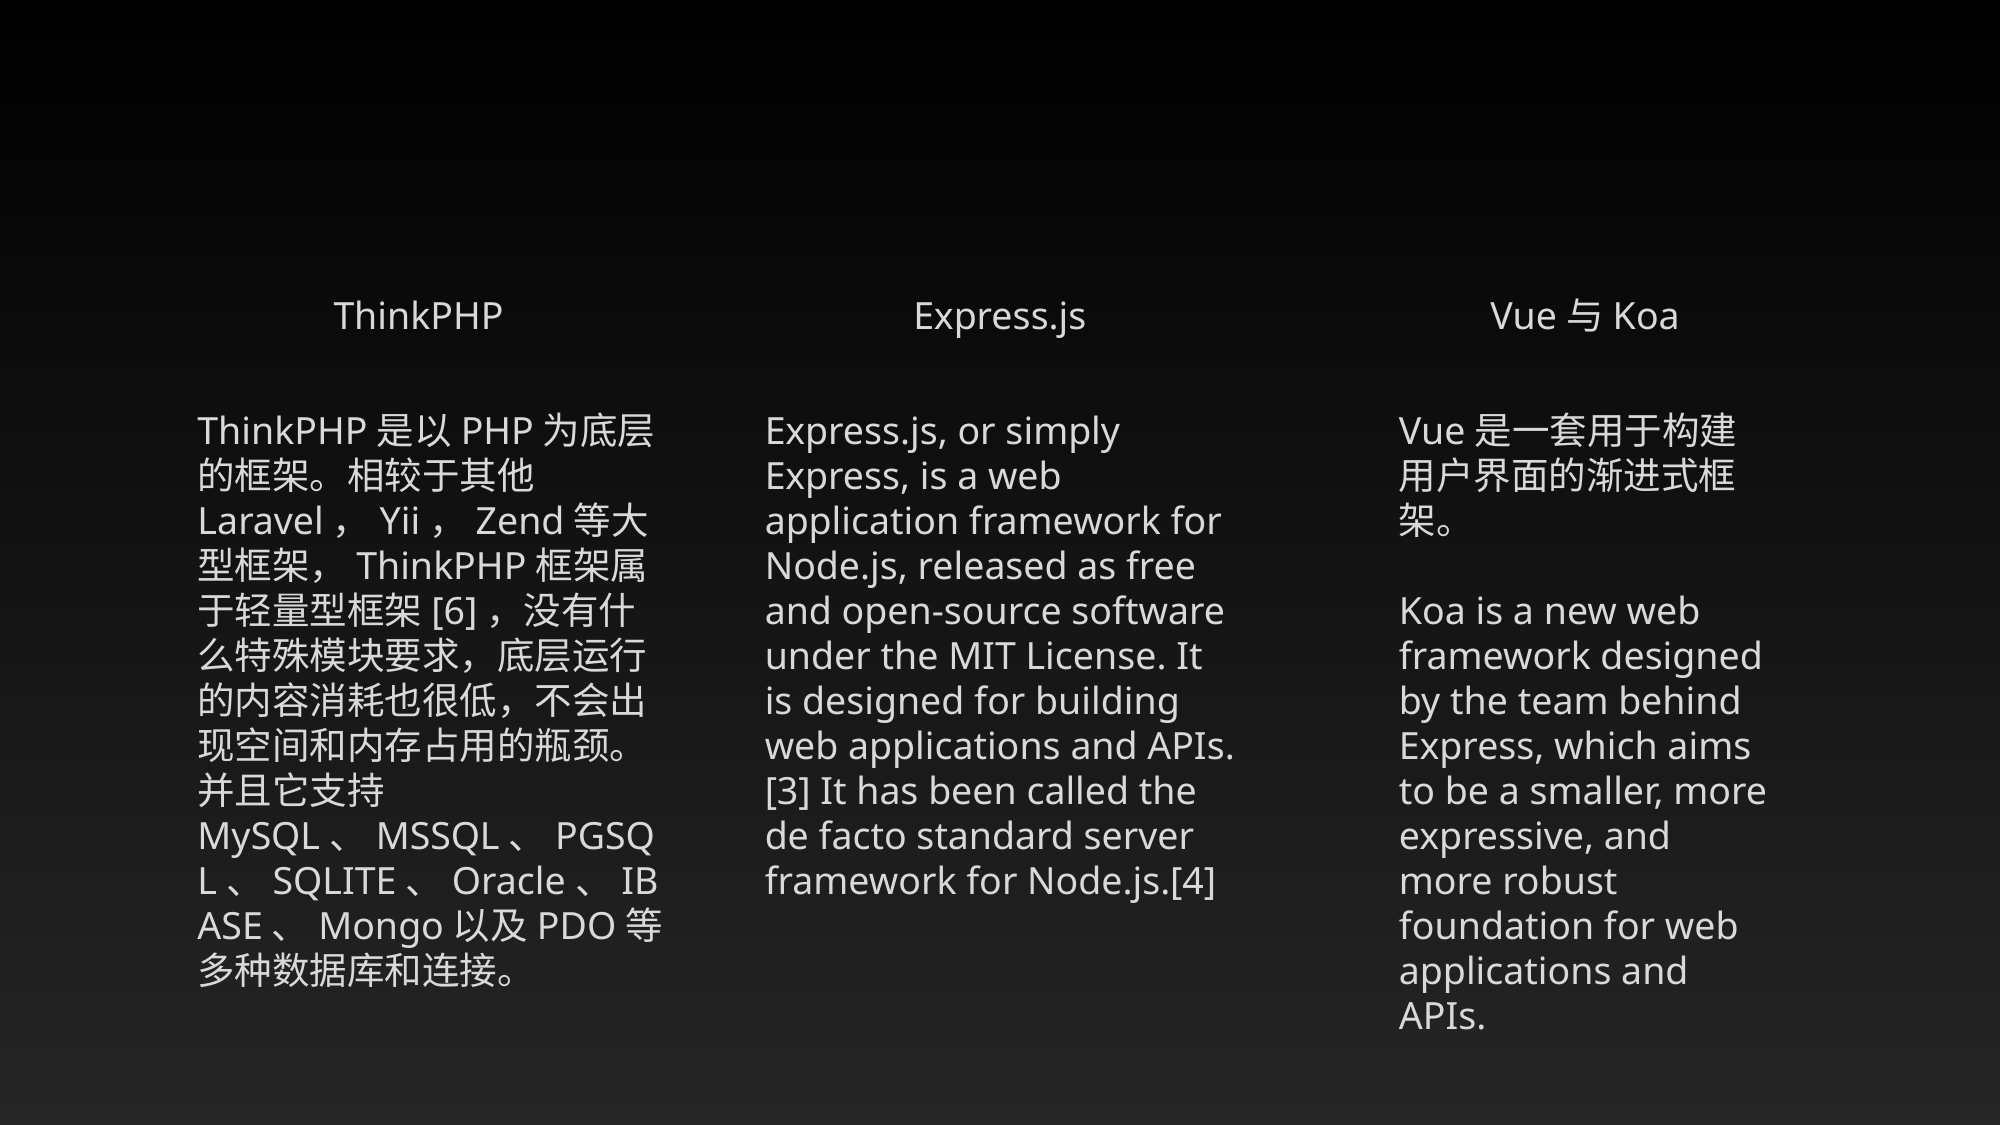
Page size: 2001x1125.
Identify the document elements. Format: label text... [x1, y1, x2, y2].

text_box Vue是一套用于构建用户界面的渐进式框架。 Koa is a new web framework designed by the team behind Express, which aims to be a smaller, more expressive, and more robust foundation for web applications and APIs. [1384, 399, 1787, 1045]
text_box Express.js, or simply Express, is a web application framework for Node.js, released as free and open-source software under the MIT License. It is designed for building web applications and APIs.[3] It has been called the de facto standard server framework for Node.js.[4] [750, 399, 1250, 955]
text_box Vue与Koa [1475, 284, 1695, 345]
text_box ThinkPHP [318, 284, 519, 345]
text_box Express.js [898, 284, 1102, 345]
text_box ThinkPHP是以PHP为底层的框架。相较于其他 Laravel，Yii，Zend等大型框架，ThinkPHP框架属于轻量型框架[6]，没有什么特殊模块要求，底层运行的内容消耗也很低，不会出现空间和内存占用的瓶颈。并且它支持MySQL、MSSQL、PGSQL、SQLITE、Oracle、IBASE、Mongo以及PDO等多种数据库和连接。 [182, 399, 683, 1000]
